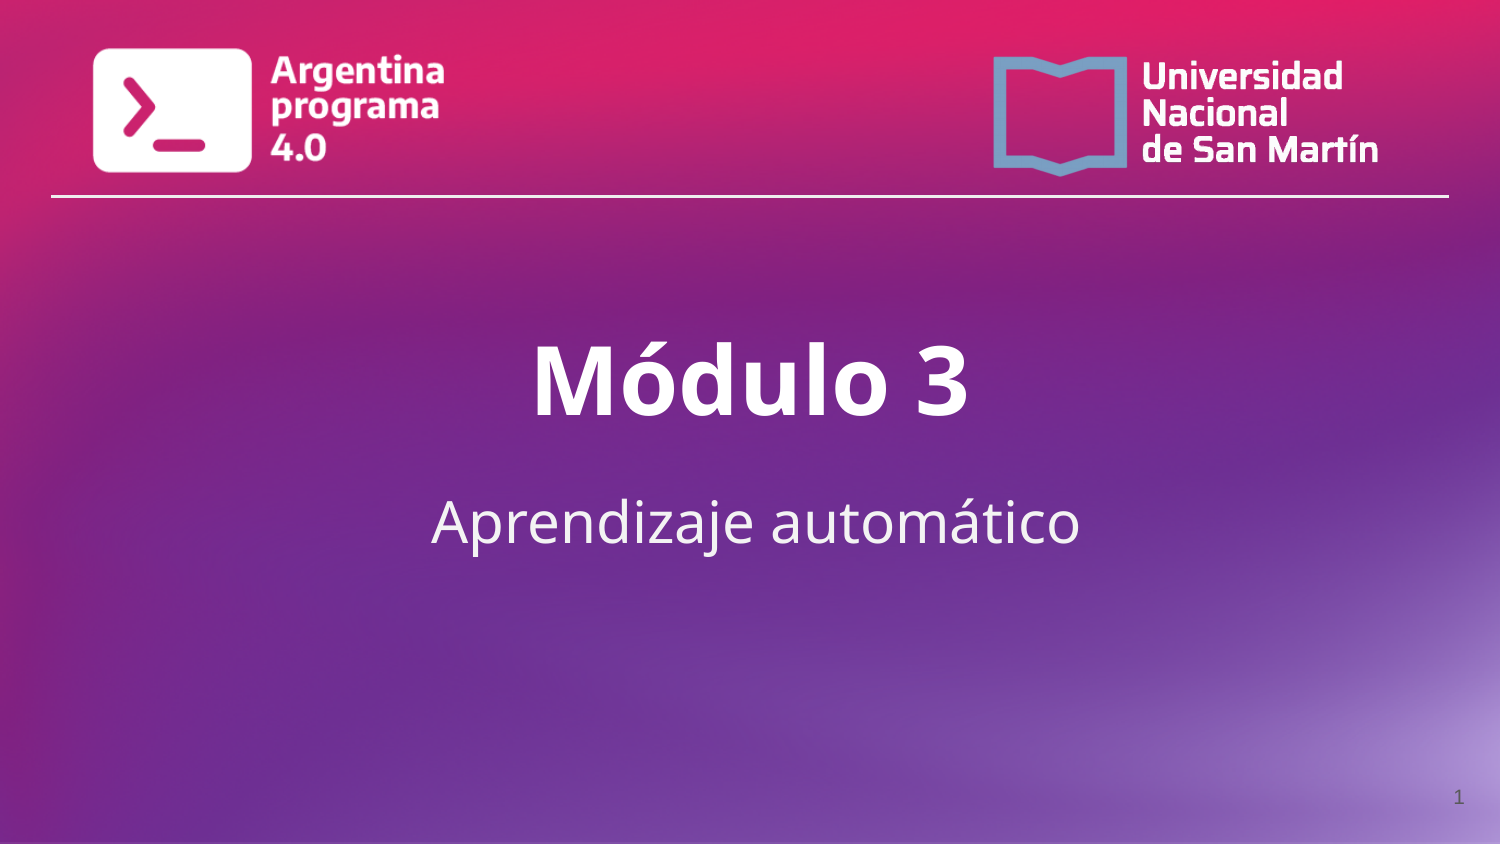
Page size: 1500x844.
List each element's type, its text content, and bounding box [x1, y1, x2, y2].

slide_number ‹#› [1389, 764, 1480, 830]
title Módulo 3 [51, 292, 1449, 459]
subtitle Aprendizaje automático [58, 466, 1456, 597]
picture [0, 0, 1500, 844]
